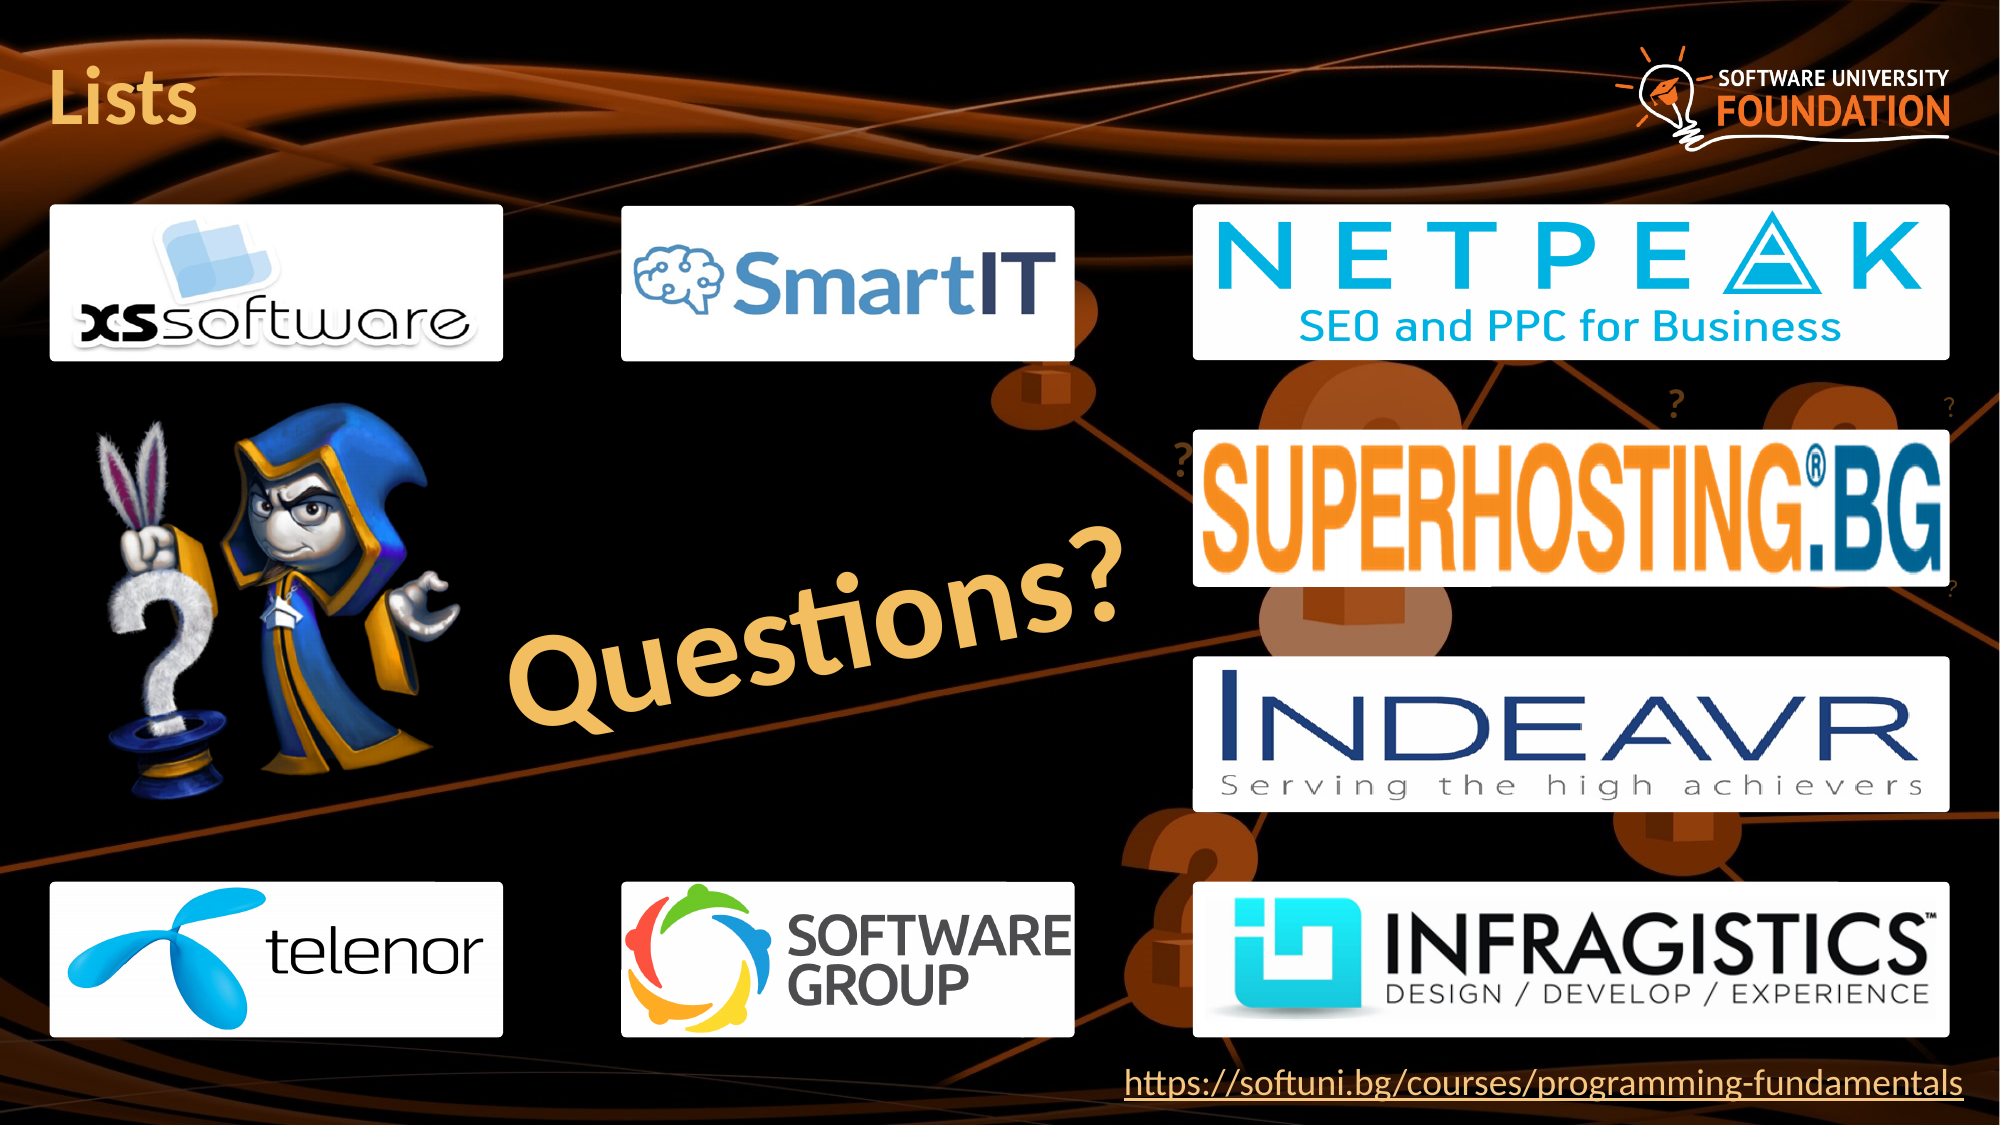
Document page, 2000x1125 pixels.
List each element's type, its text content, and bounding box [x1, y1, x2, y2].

title Lists [30, 6, 1602, 189]
picture [0, 0, 2000, 1125]
list https://softuni.bg/courses/programming-fundamentals [250, 1050, 1971, 1110]
